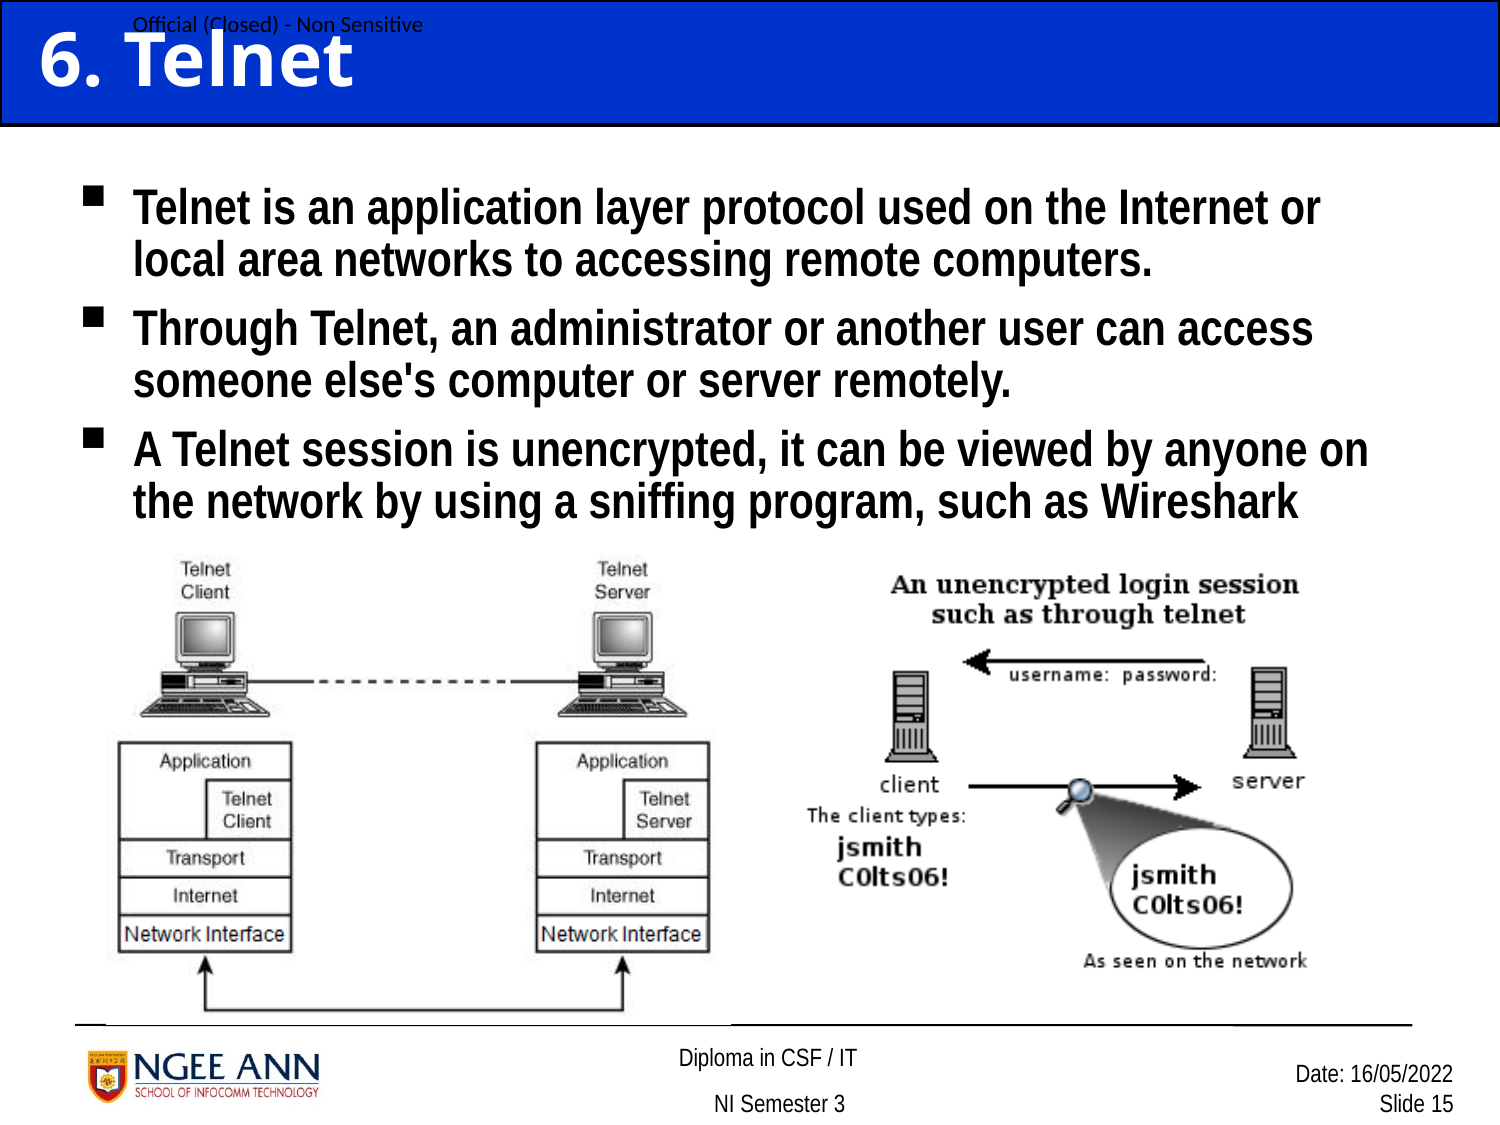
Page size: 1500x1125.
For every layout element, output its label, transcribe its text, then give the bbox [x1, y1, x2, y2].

picture [62, 1028, 344, 1125]
list Telnet is an application layer protocol used on the Internet or local area networks to accessing remote computers. Through Telnet, an administrator or another user can access someone else's computer or server remotely. A Telnet session is unencrypted, it can be viewed by anyone on the network by using a sniffing program, such as Wireshark [62, 174, 1400, 1025]
title 6. Telnet [24, 0, 1500, 113]
picture [774, 562, 1369, 978]
picture [105, 541, 732, 1025]
